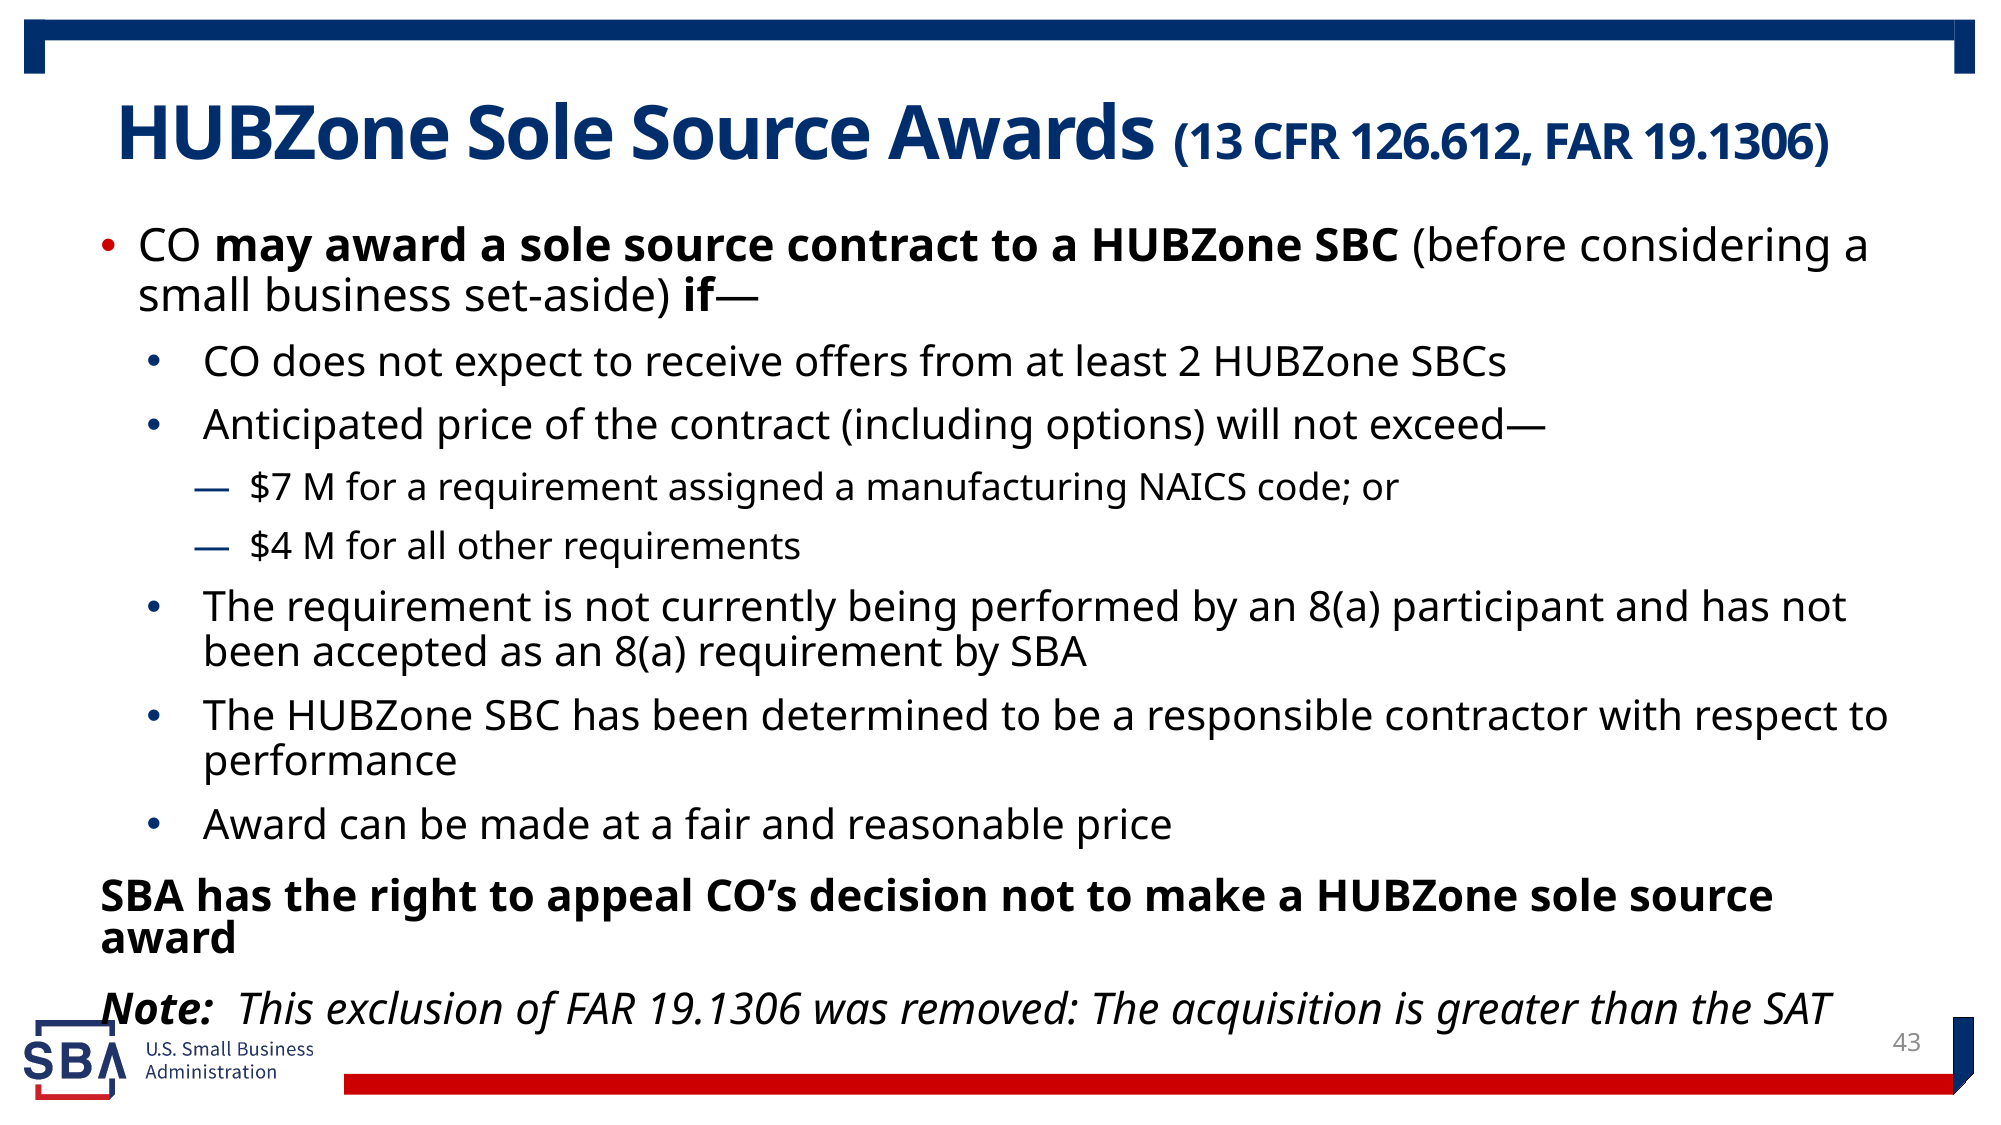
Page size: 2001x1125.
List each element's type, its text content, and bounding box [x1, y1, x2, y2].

list CO may award a sole source contract to a HUBZone SBC (before considering a small business set-aside) if— CO does not expect to receive offers from at least 2 HUBZone SBCs Anticipated price of the contract (including options) will not exceed— $7 M for a requirement assigned a manufacturing NAICS code; or $4 M for all other requirements The requirement is not currently being performed by an 8(a) participant and has not been accepted as an 8(a) requirement by SBA The HUBZone SBC has been determined to be a responsible contractor with respect to performance Award can be made at a fair and reasonable price SBA has the right to appeal CO’s decision not to make a HUBZone sole source award Note: This exclusion of FAR 19.1306 was removed: The acquisition is greater than the SAT [85, 214, 1915, 1014]
slide_number 43 [1486, 1013, 1937, 1074]
picture [24, 1020, 313, 1100]
title HUBZone Sole Source Awards (13 CFR 126.612, FAR 19.1306) [100, 87, 1850, 240]
